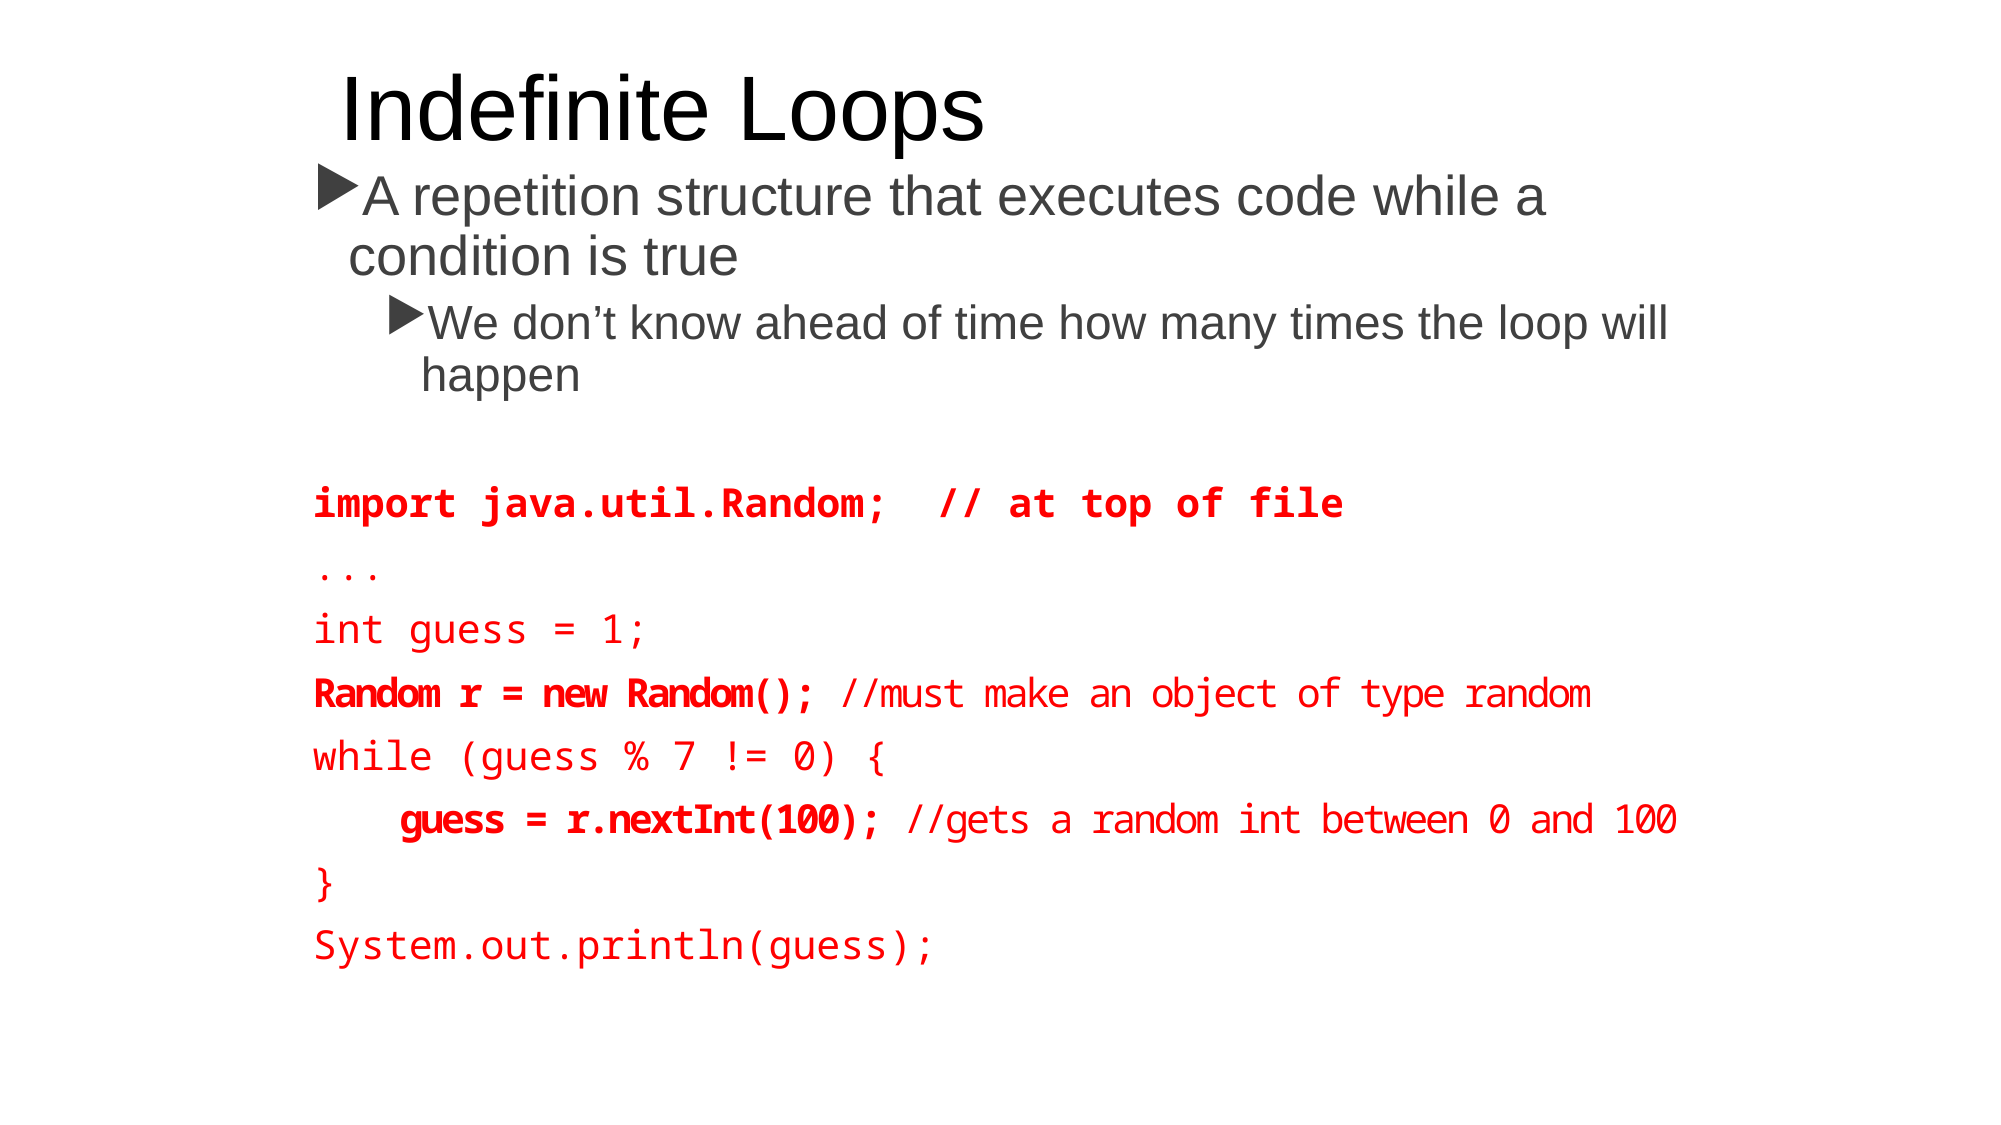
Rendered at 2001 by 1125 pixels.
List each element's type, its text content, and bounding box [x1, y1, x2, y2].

title Indefinite Loops [324, 45, 1675, 159]
list A repetition structure that executes code while a condition is true We don’t know ahead of time how many times the loop will happen import java.util.Random; // at top of file ... int guess = 1; Random r = new Random(); //must make an object of type random while (guess % 7 != 0) { guess = r.nextInt(100); //gets a random int between 0 and 100 } System.out.println(guess); [297, 159, 1750, 989]
